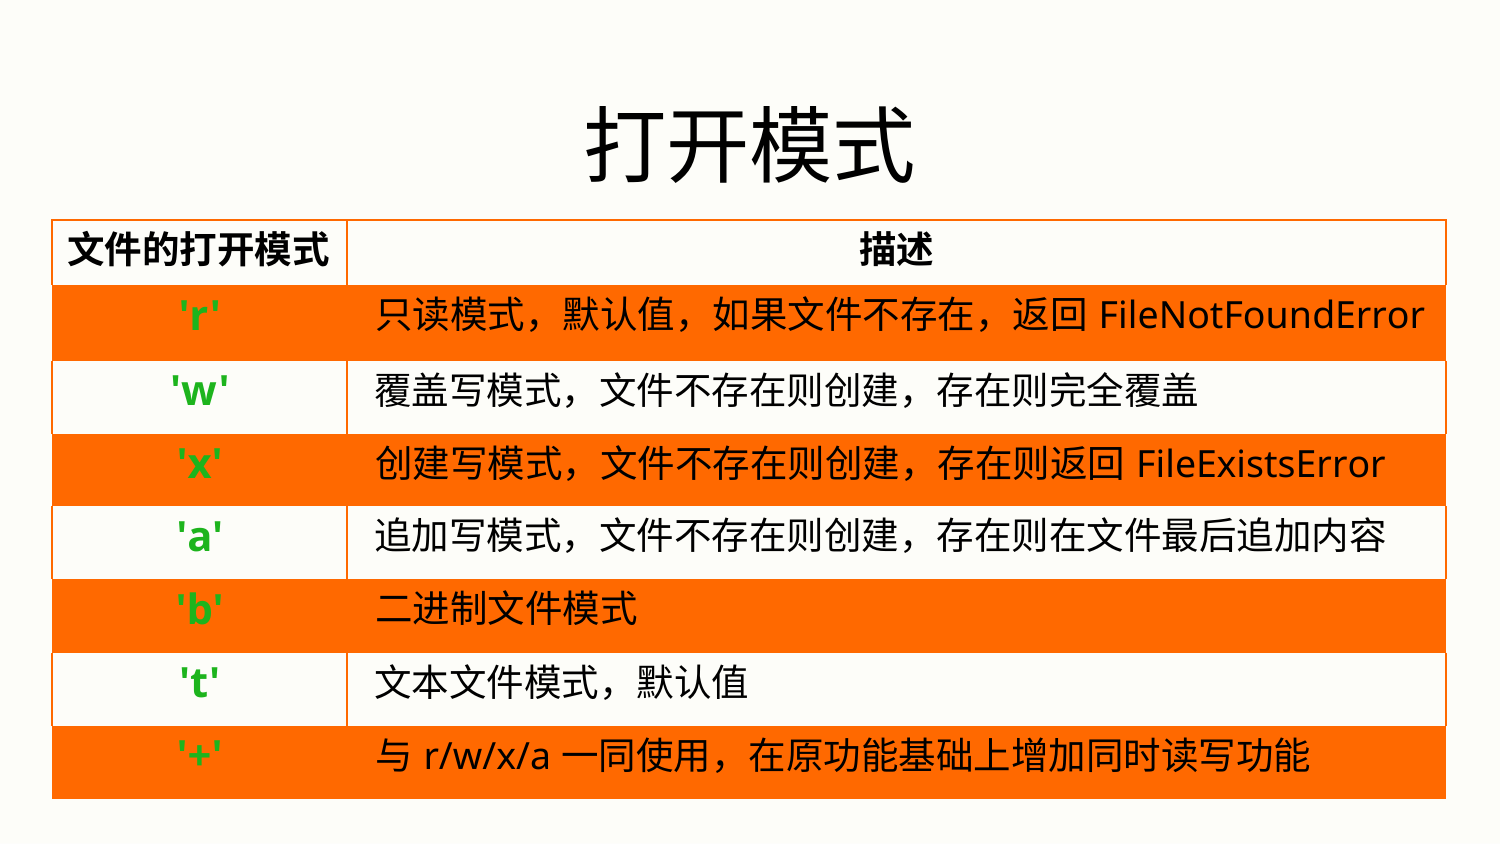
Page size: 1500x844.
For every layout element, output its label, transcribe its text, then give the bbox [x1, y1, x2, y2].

title 打开模式 [247, 93, 1253, 219]
table_cell 'x' [52, 434, 347, 506]
table_cell 与r/w/x/a一同使用，在原功能基础上增加同时读写功能 [347, 726, 1446, 799]
table_cell '+' [52, 726, 347, 799]
table_cell 二进制文件模式 [347, 579, 1446, 653]
table_cell 创建写模式，文件不存在则创建，存在则返回FileExistsError [347, 434, 1446, 506]
table_cell 覆盖写模式，文件不存在则创建，存在则完全覆盖 [348, 361, 1445, 434]
table_cell 't' [53, 653, 346, 726]
table_cell 追加写模式，文件不存在则创建，存在则在文件最后追加内容 [348, 506, 1445, 579]
table_cell 'b' [52, 579, 347, 653]
table_cell 只读模式，默认值，如果文件不存在，返回FileNotFoundError [347, 285, 1446, 361]
table_cell 'w' [53, 361, 346, 434]
table_cell 文本文件模式，默认值 [348, 653, 1445, 726]
table_header 文件的打开模式 [53, 221, 346, 285]
table_header 描述 [348, 221, 1445, 285]
table_cell 'a' [53, 506, 346, 579]
table_cell 'r' [52, 285, 347, 361]
